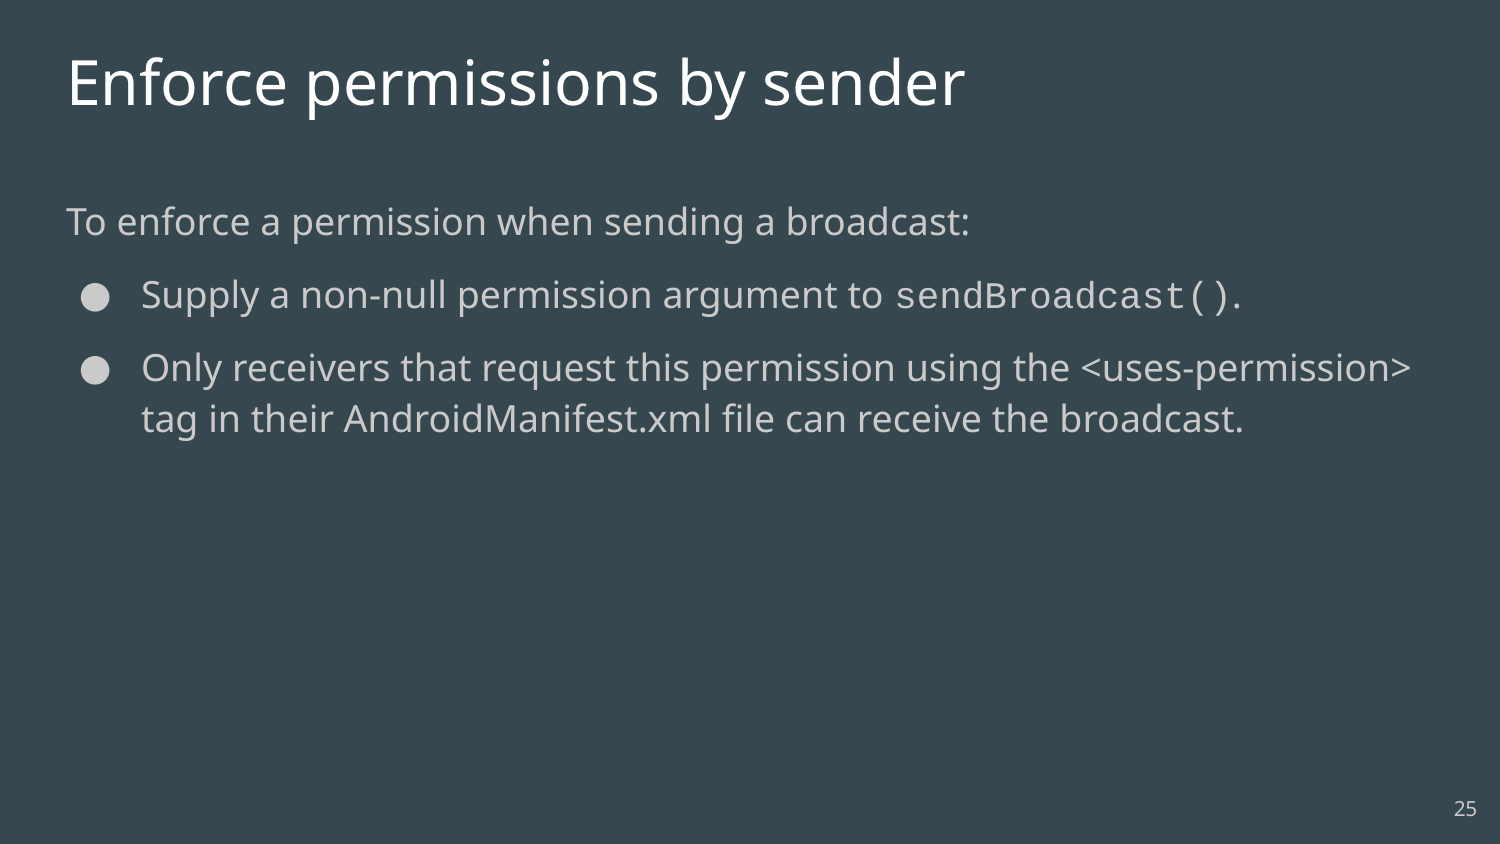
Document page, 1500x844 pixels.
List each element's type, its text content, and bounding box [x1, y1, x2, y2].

list To enforce a permission when sending a broadcast: Supply a non-null permission argument to sendBroadcast(). Only receivers that request this permission using the <uses-permission> tag in their AndroidManifest.xml file can receive the broadcast. [51, 176, 1449, 737]
slide_number 25 [1402, 777, 1493, 842]
title Enforce permissions by sender [51, 28, 1449, 122]
